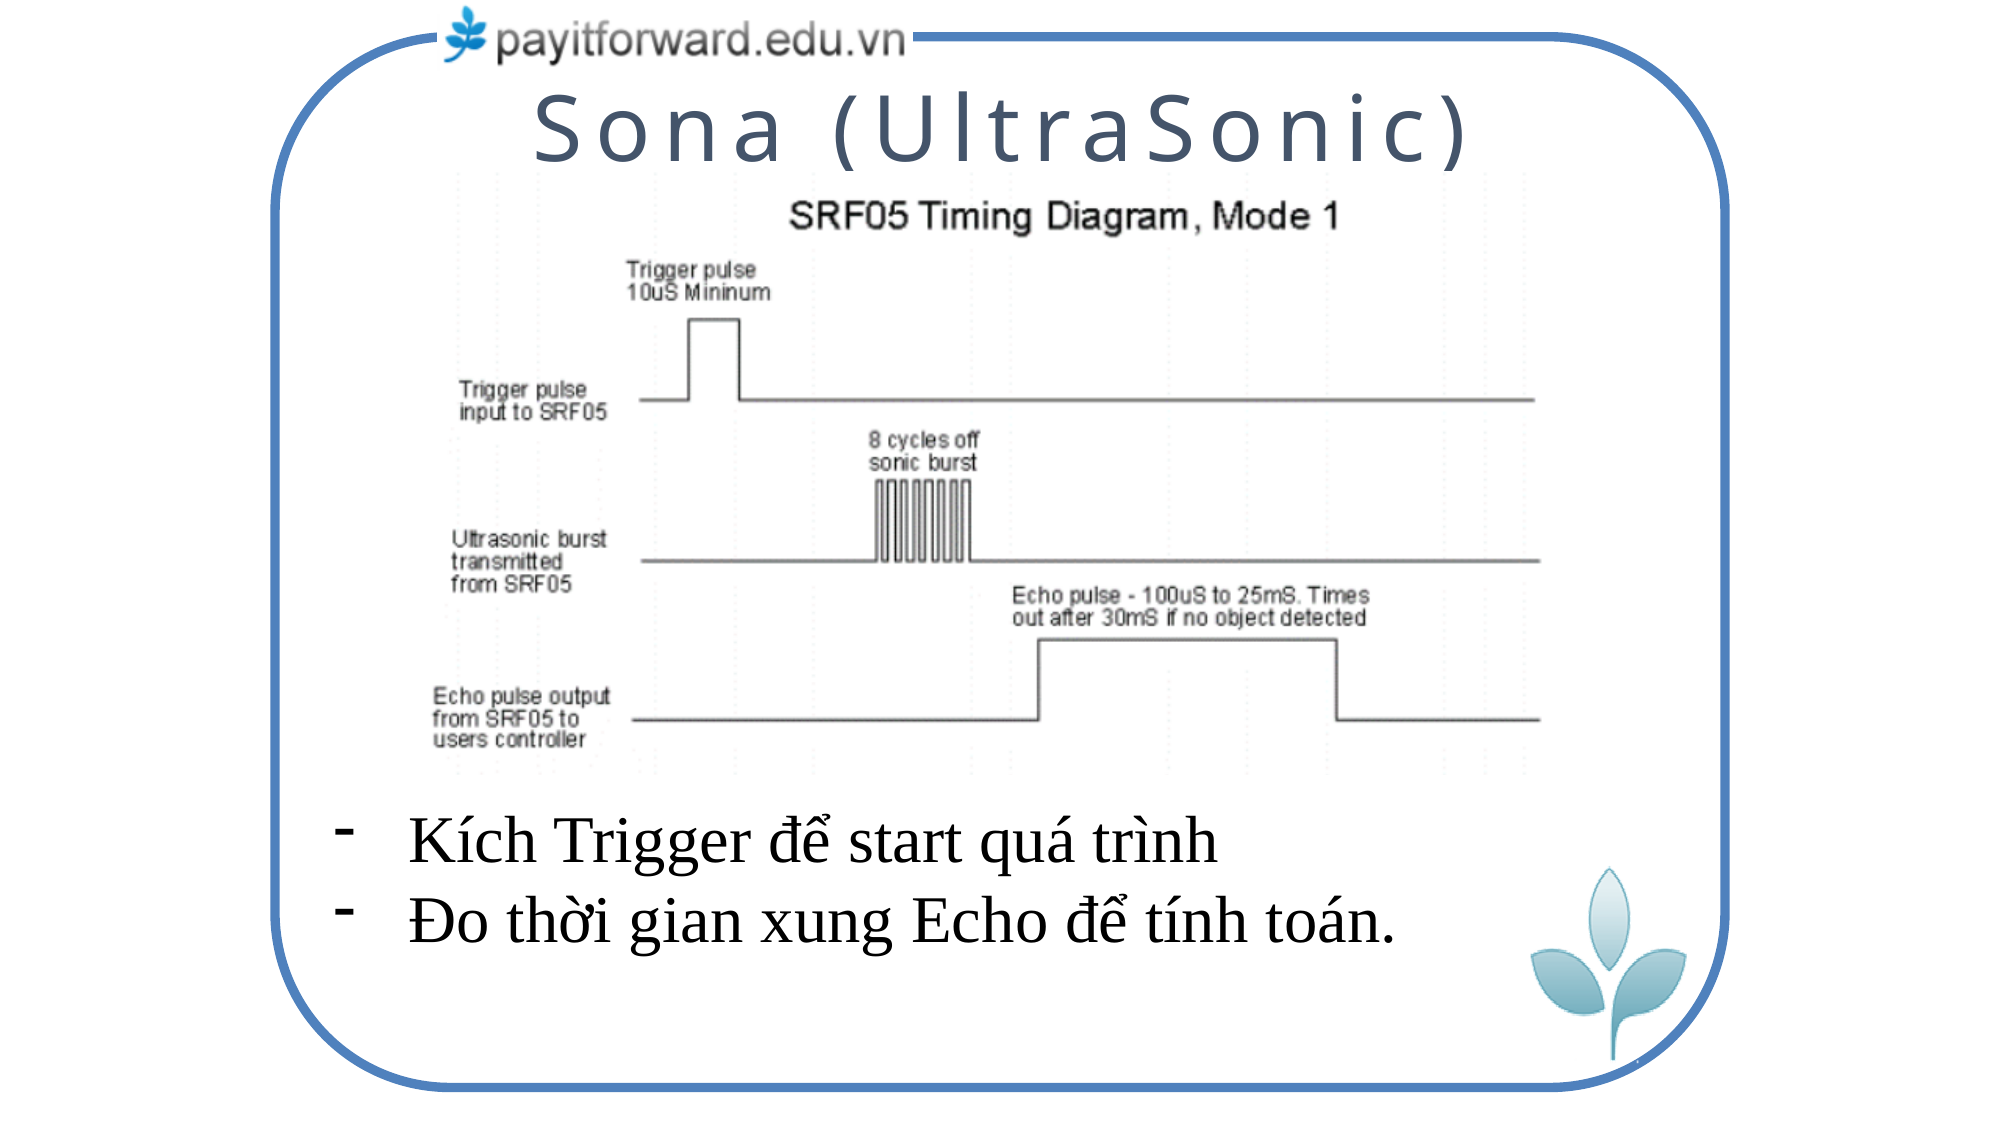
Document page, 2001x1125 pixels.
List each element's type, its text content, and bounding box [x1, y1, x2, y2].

picture [1524, 862, 1691, 1068]
text_box Sona (UltraSonic) [362, 62, 1638, 213]
picture [437, 0, 913, 71]
text_box Kích Trigger để start quá trình Đo thời gian xung Echo để tính toán. [318, 788, 1682, 963]
picture [419, 168, 1557, 775]
text_box [274, 36, 1726, 1088]
